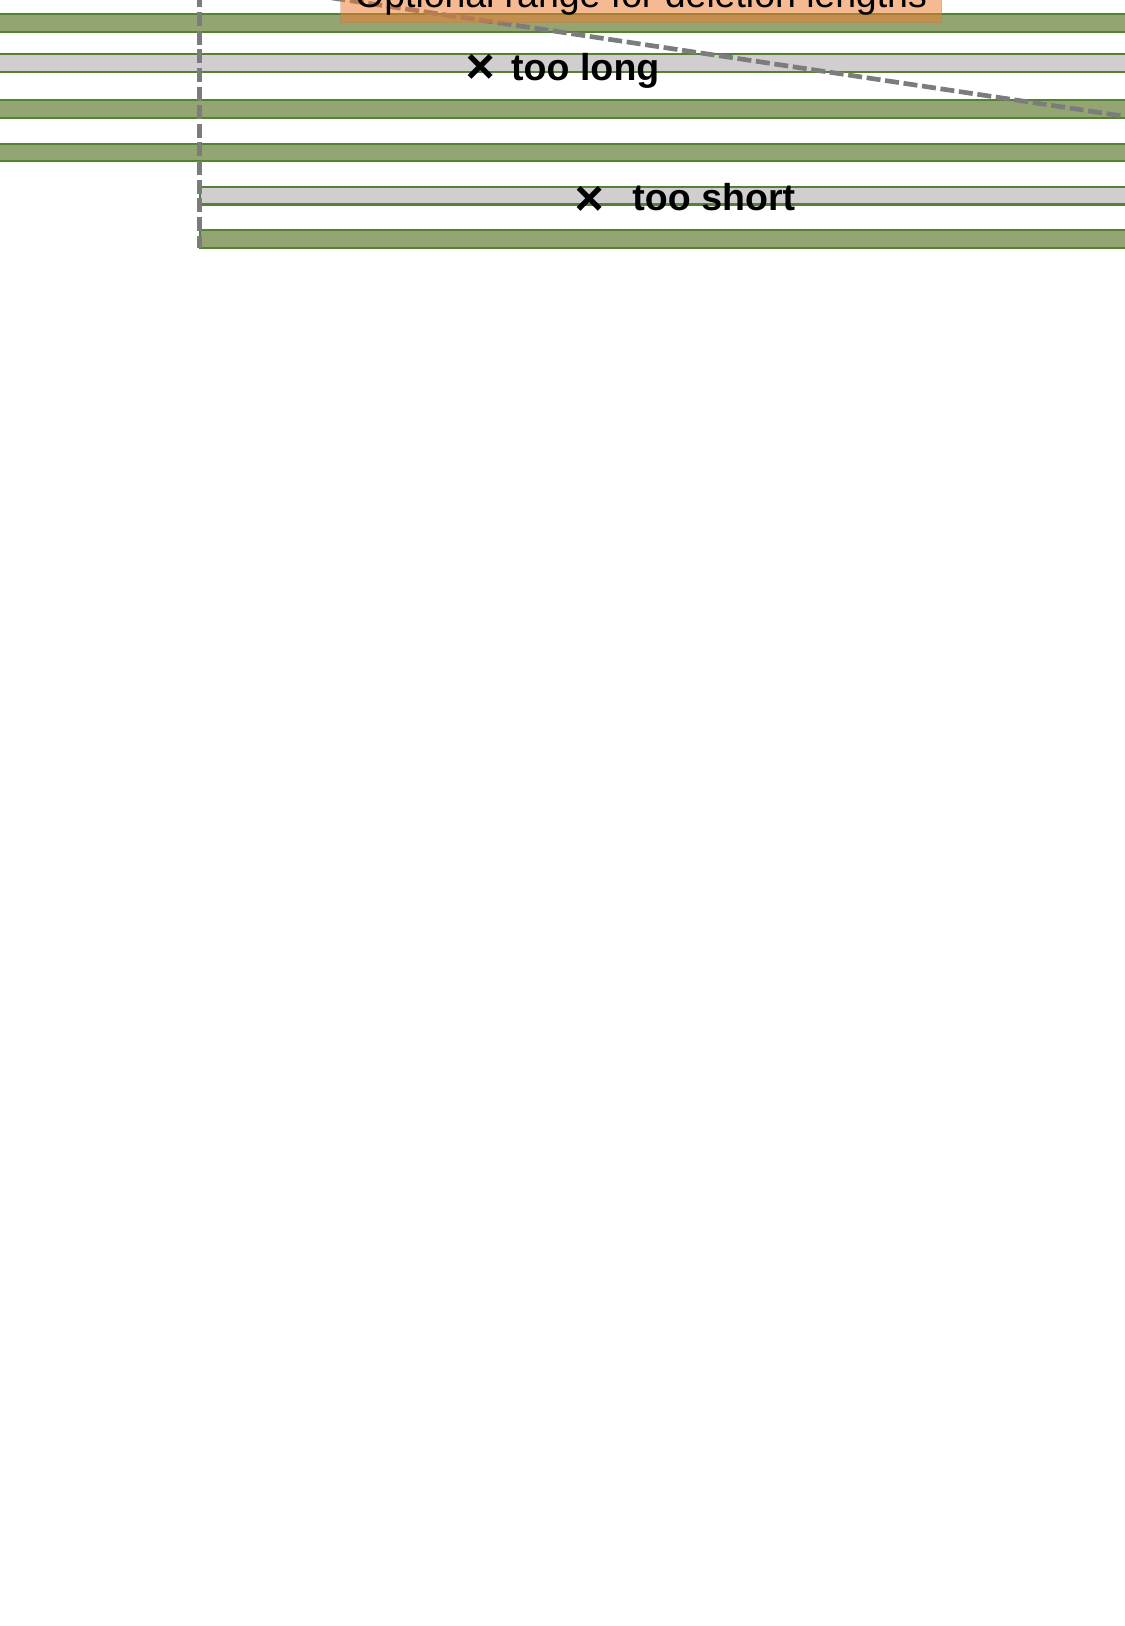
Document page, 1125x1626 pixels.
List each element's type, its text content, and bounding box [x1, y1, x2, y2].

text_box Optional range for deletion lengths [340, 0, 942, 23]
text_box [510, 13, 1125, 33]
text_box [200, 99, 1125, 119]
text_box [0, 99, 199, 119]
text_box × [450, 25, 510, 101]
text_box [200, 13, 490, 33]
text_box [0, 143, 199, 162]
text_box [811, 186, 1125, 206]
text_box [199, 229, 1125, 249]
text_box [0, 13, 199, 33]
text_box [675, 53, 1125, 73]
text_box too short [617, 165, 811, 226]
text_box too long [496, 35, 675, 96]
text_box [200, 53, 450, 73]
text_box [200, 186, 559, 206]
text_box × [559, 158, 619, 234]
text_box [0, 53, 199, 73]
text_box [200, 143, 1125, 162]
